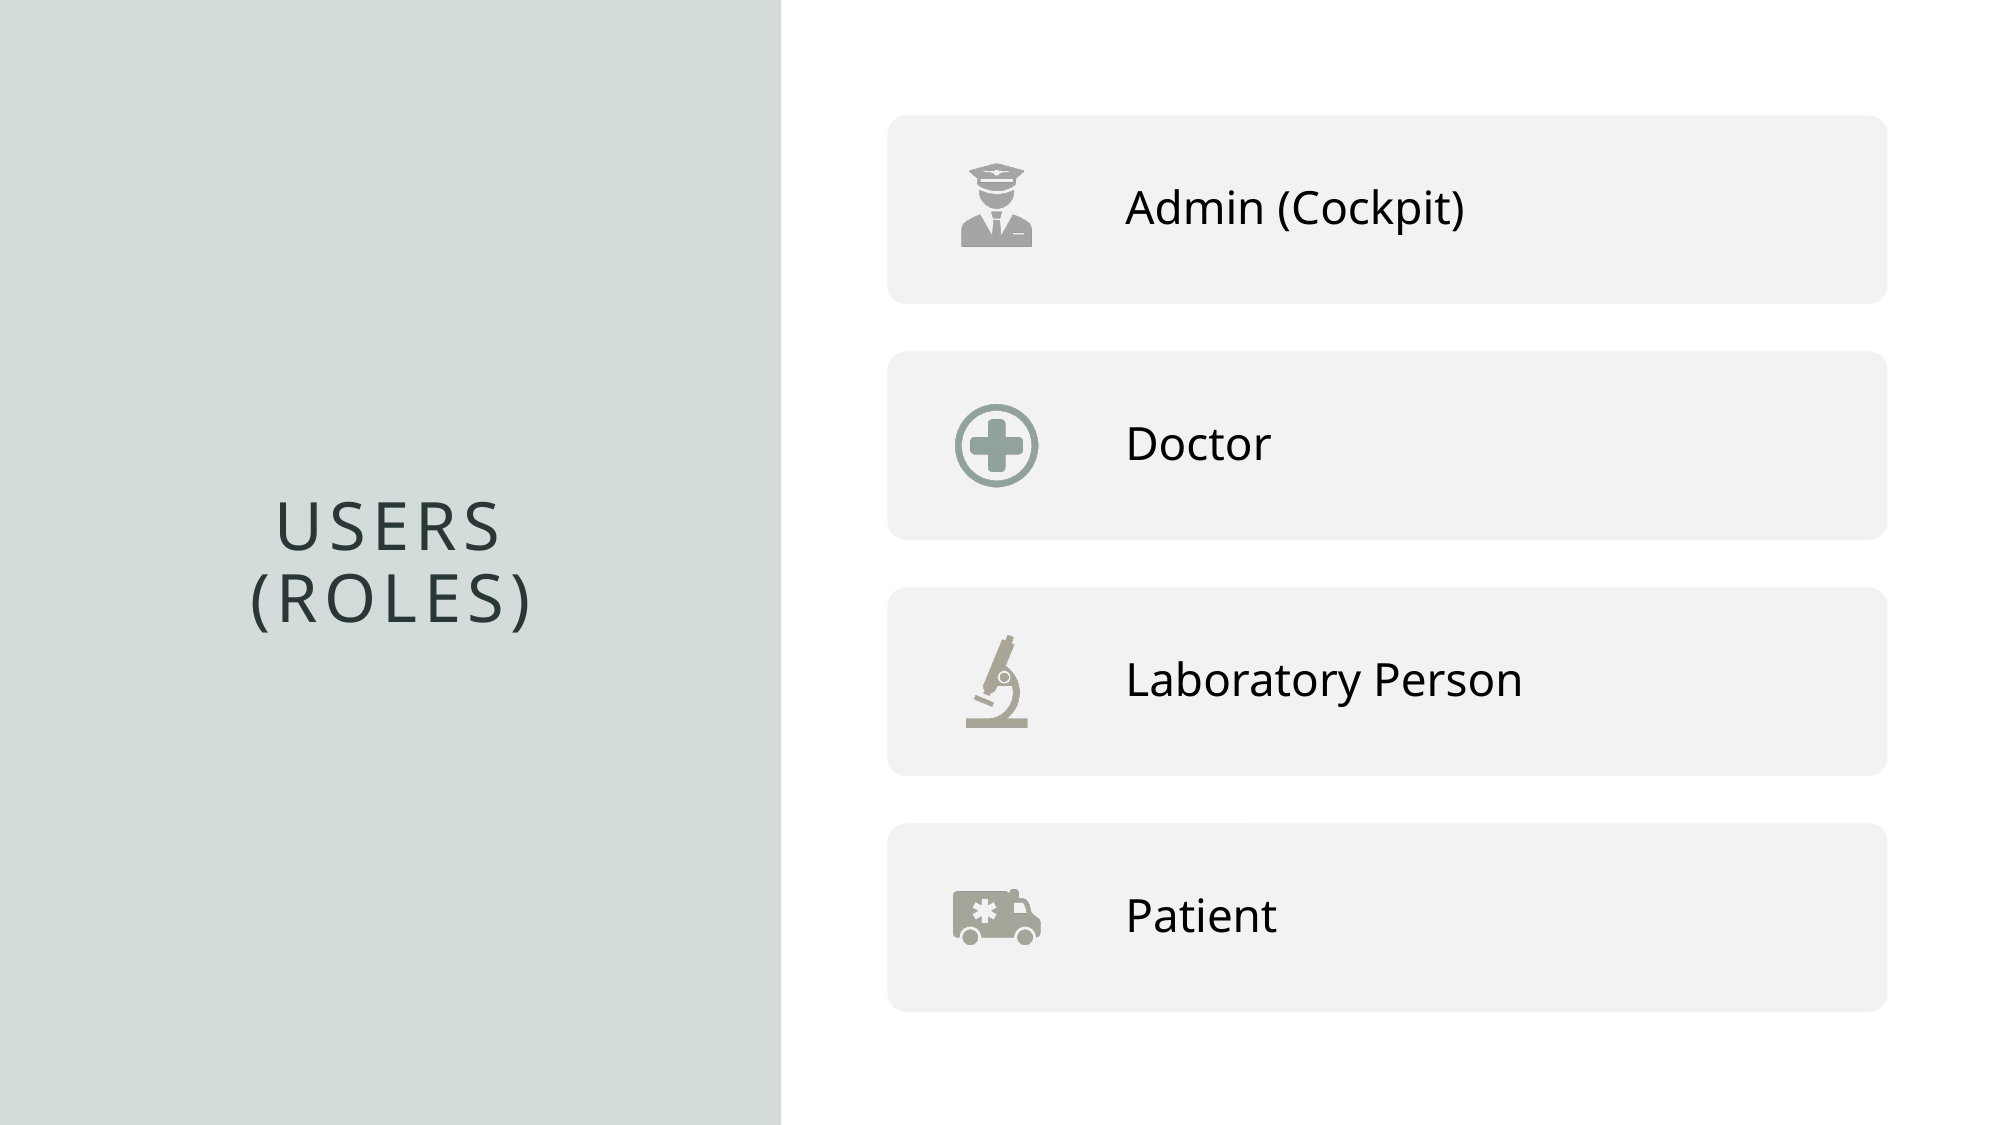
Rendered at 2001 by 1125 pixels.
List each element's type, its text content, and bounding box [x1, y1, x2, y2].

title Users (Roles) [112, 114, 669, 1015]
text_box [0, 0, 782, 1125]
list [887, 115, 1888, 1013]
